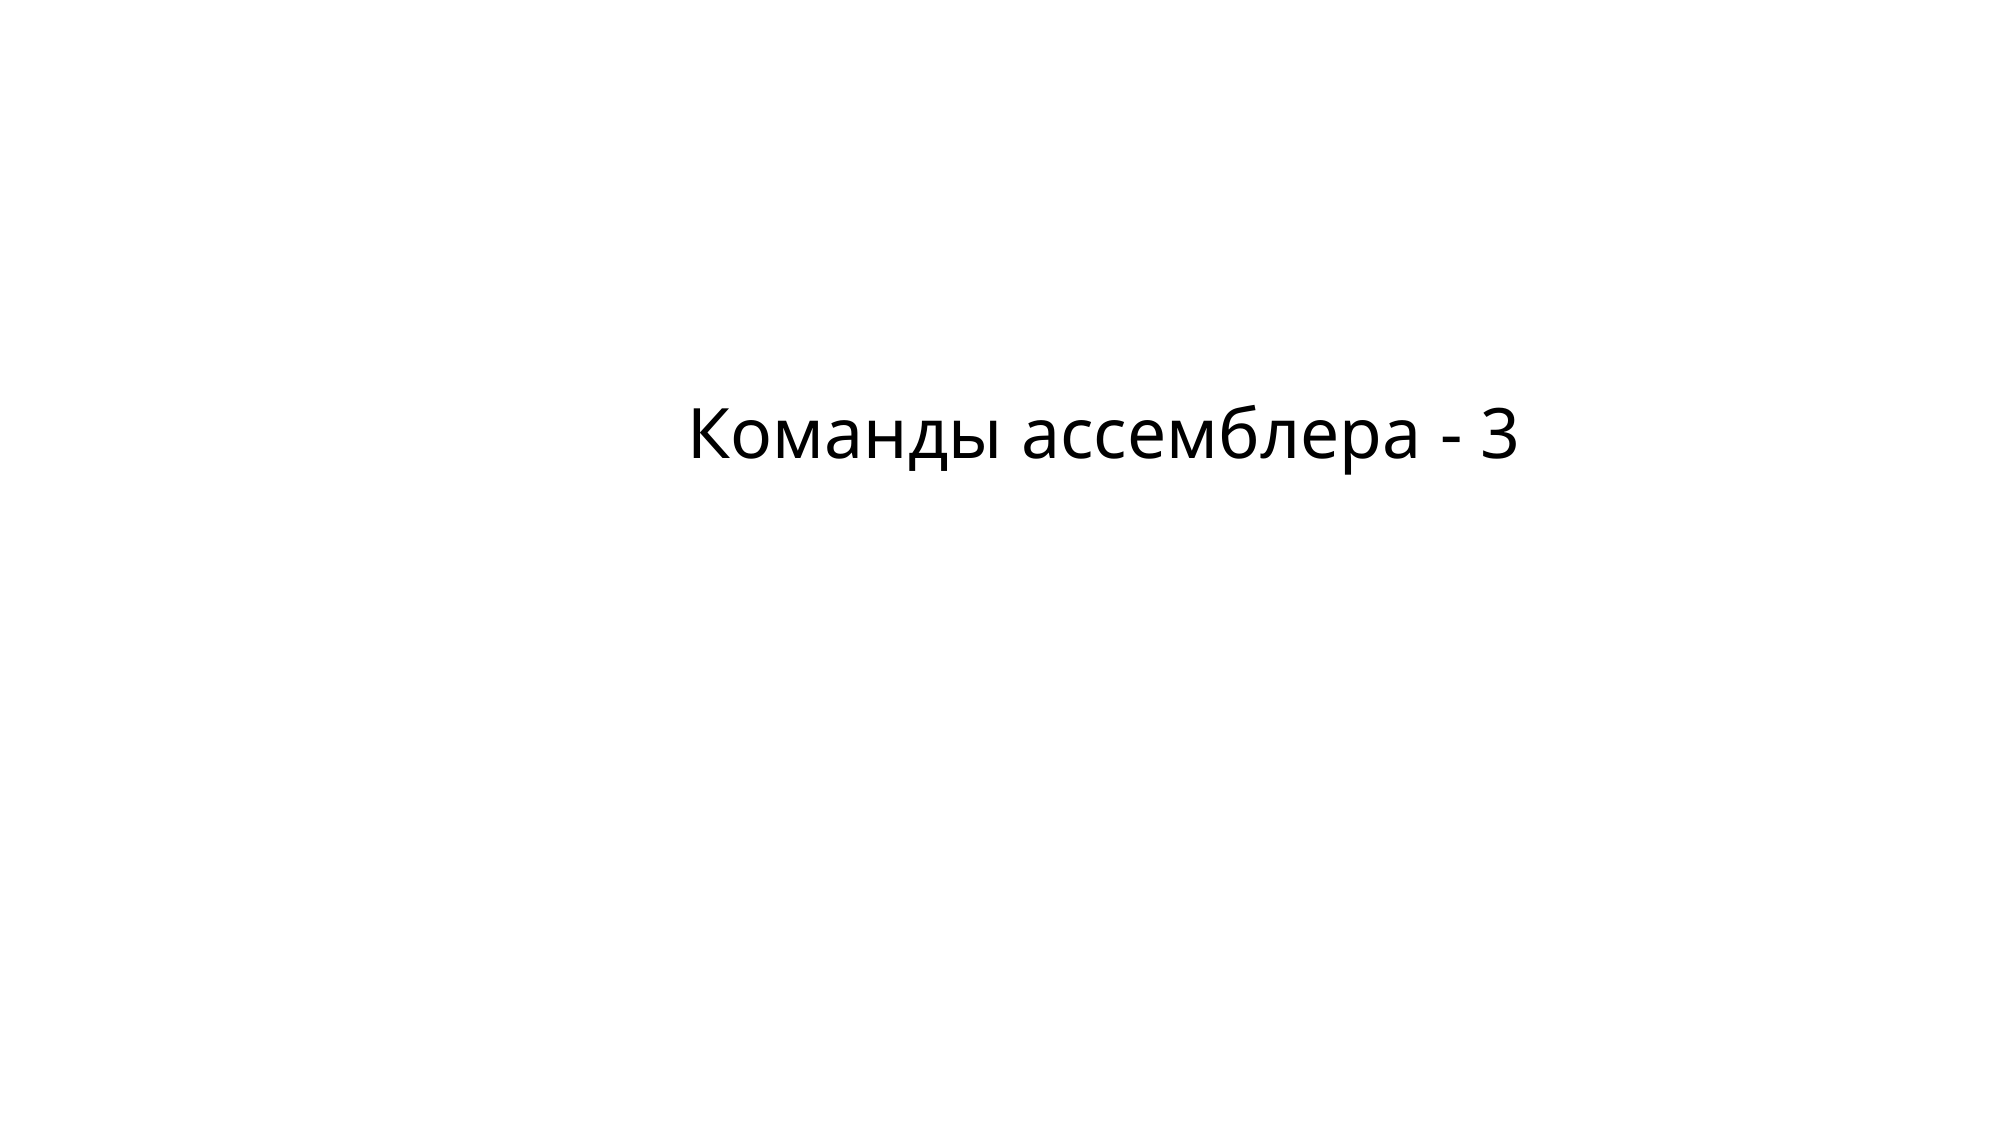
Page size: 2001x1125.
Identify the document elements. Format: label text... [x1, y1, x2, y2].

title Команды ассемблера - 3 [598, 349, 1611, 481]
